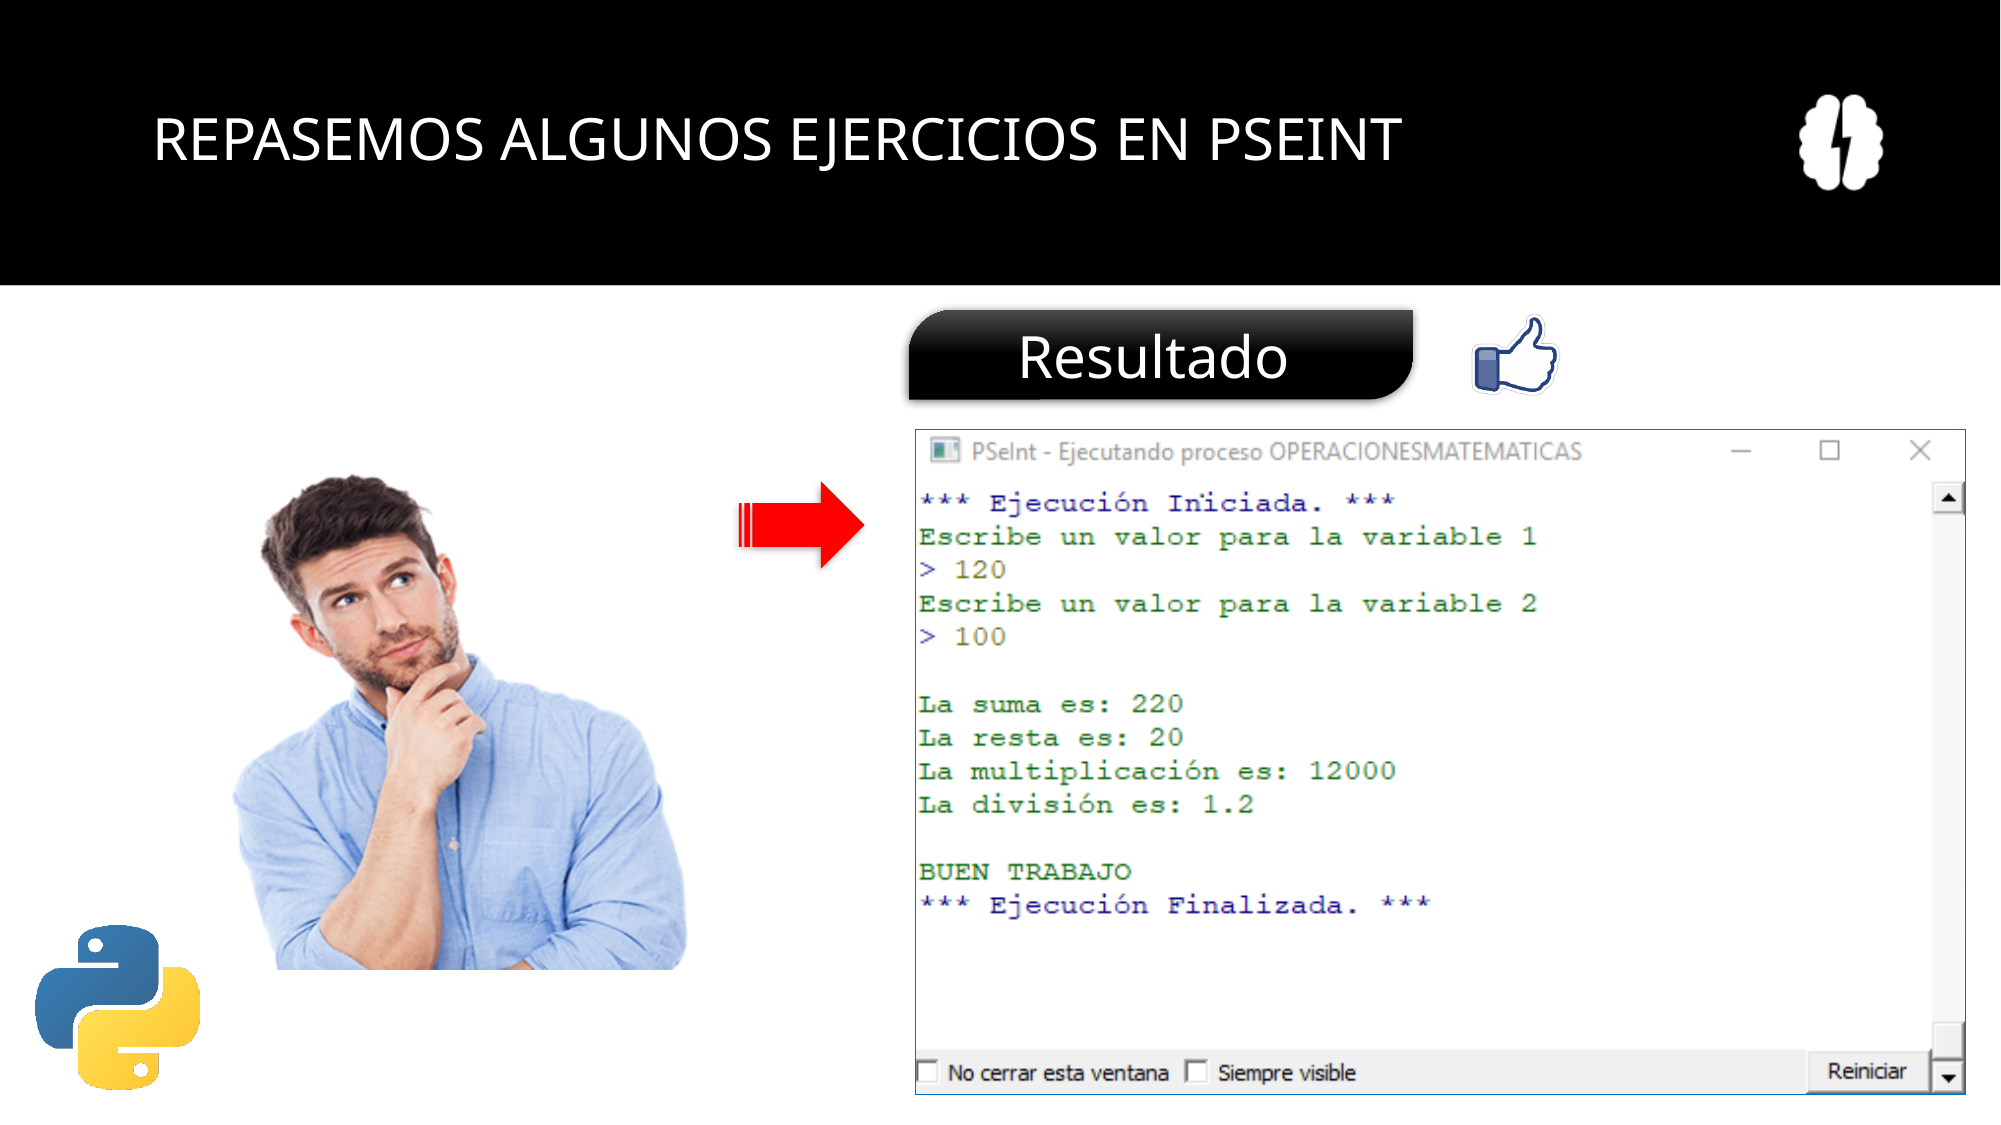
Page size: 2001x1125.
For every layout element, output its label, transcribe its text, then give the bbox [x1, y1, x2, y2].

title REPASEMOS ALGUNOS EJERCICIOS EN PSEINT [137, 89, 1682, 194]
picture [0, 0, 2001, 1125]
text_box [738, 478, 867, 572]
text_box Resultado [908, 309, 1414, 400]
